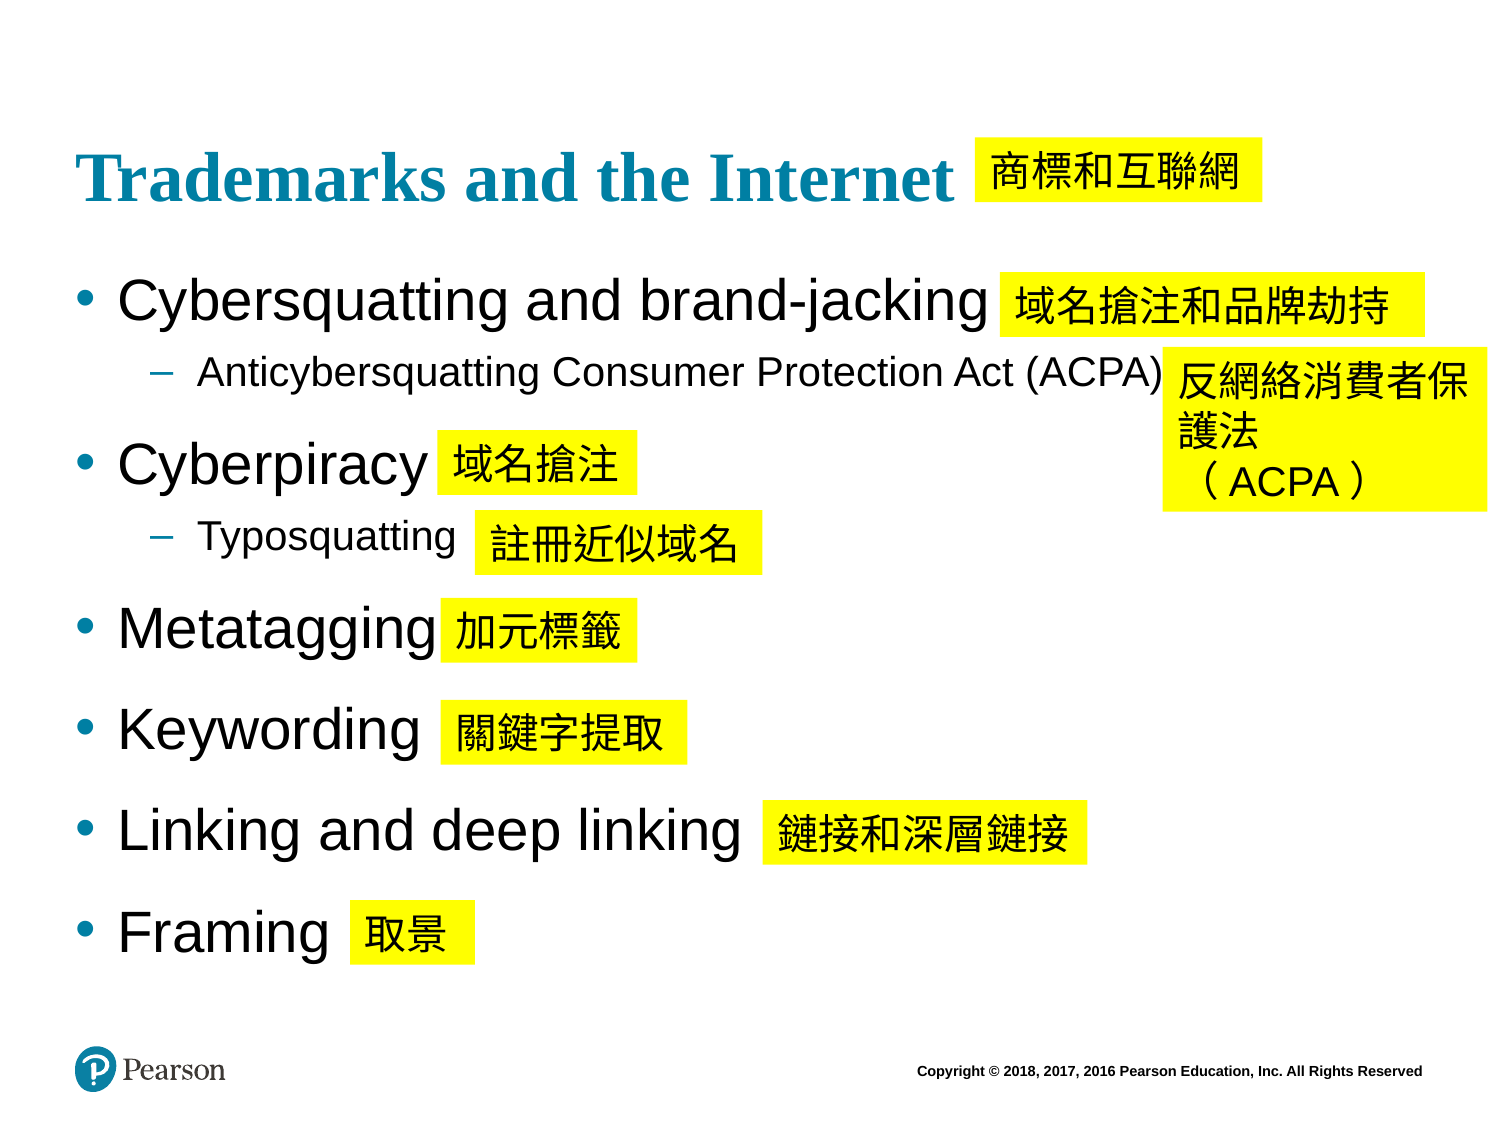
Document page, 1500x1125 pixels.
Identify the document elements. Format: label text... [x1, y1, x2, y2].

list Cybersquatting and brand-jacking Anticybersquatting Consumer Protection Act (ACPA) Cyberpiracy Typosquatting Metatagging Keywording Linking and deep linking Framing [75, 262, 1425, 1005]
text_box 域名搶注 [437, 430, 638, 495]
text_box 註冊近似域名 [474, 510, 763, 575]
text_box 反網絡消費者保護法（ACPA） [1162, 346, 1488, 512]
title Trademarks and the Internet [75, 35, 1425, 216]
text_box 鏈接和深層鏈接 [762, 800, 1088, 865]
text_box 關鍵字提取 [440, 699, 688, 765]
text_box 加元標籤 [440, 597, 638, 663]
text_box 商標和互聯網 [974, 137, 1263, 203]
text_box 域名搶注和品牌劫持 [999, 272, 1425, 337]
text_box 取景 [350, 900, 475, 965]
